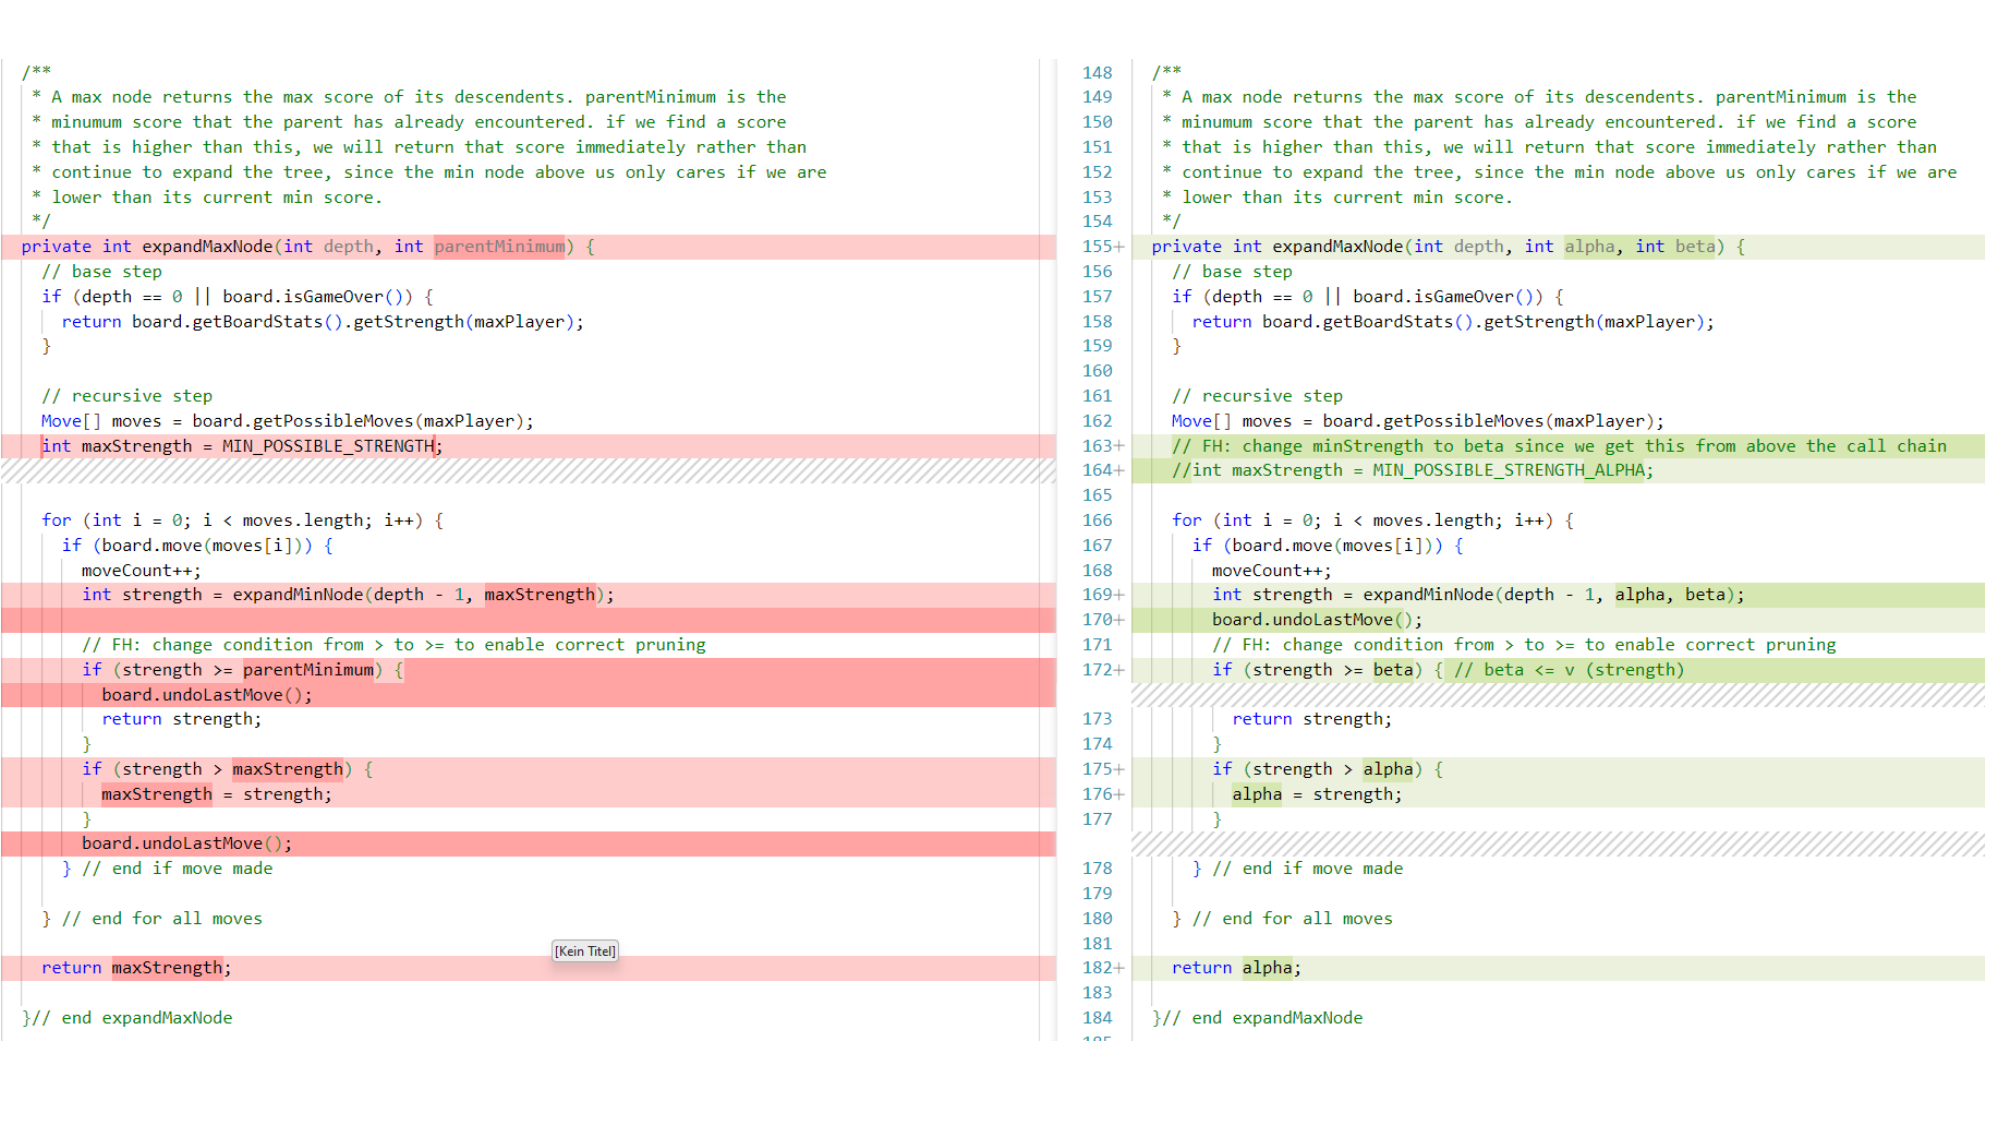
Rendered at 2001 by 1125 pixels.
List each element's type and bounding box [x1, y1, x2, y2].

picture [0, 59, 1985, 1041]
